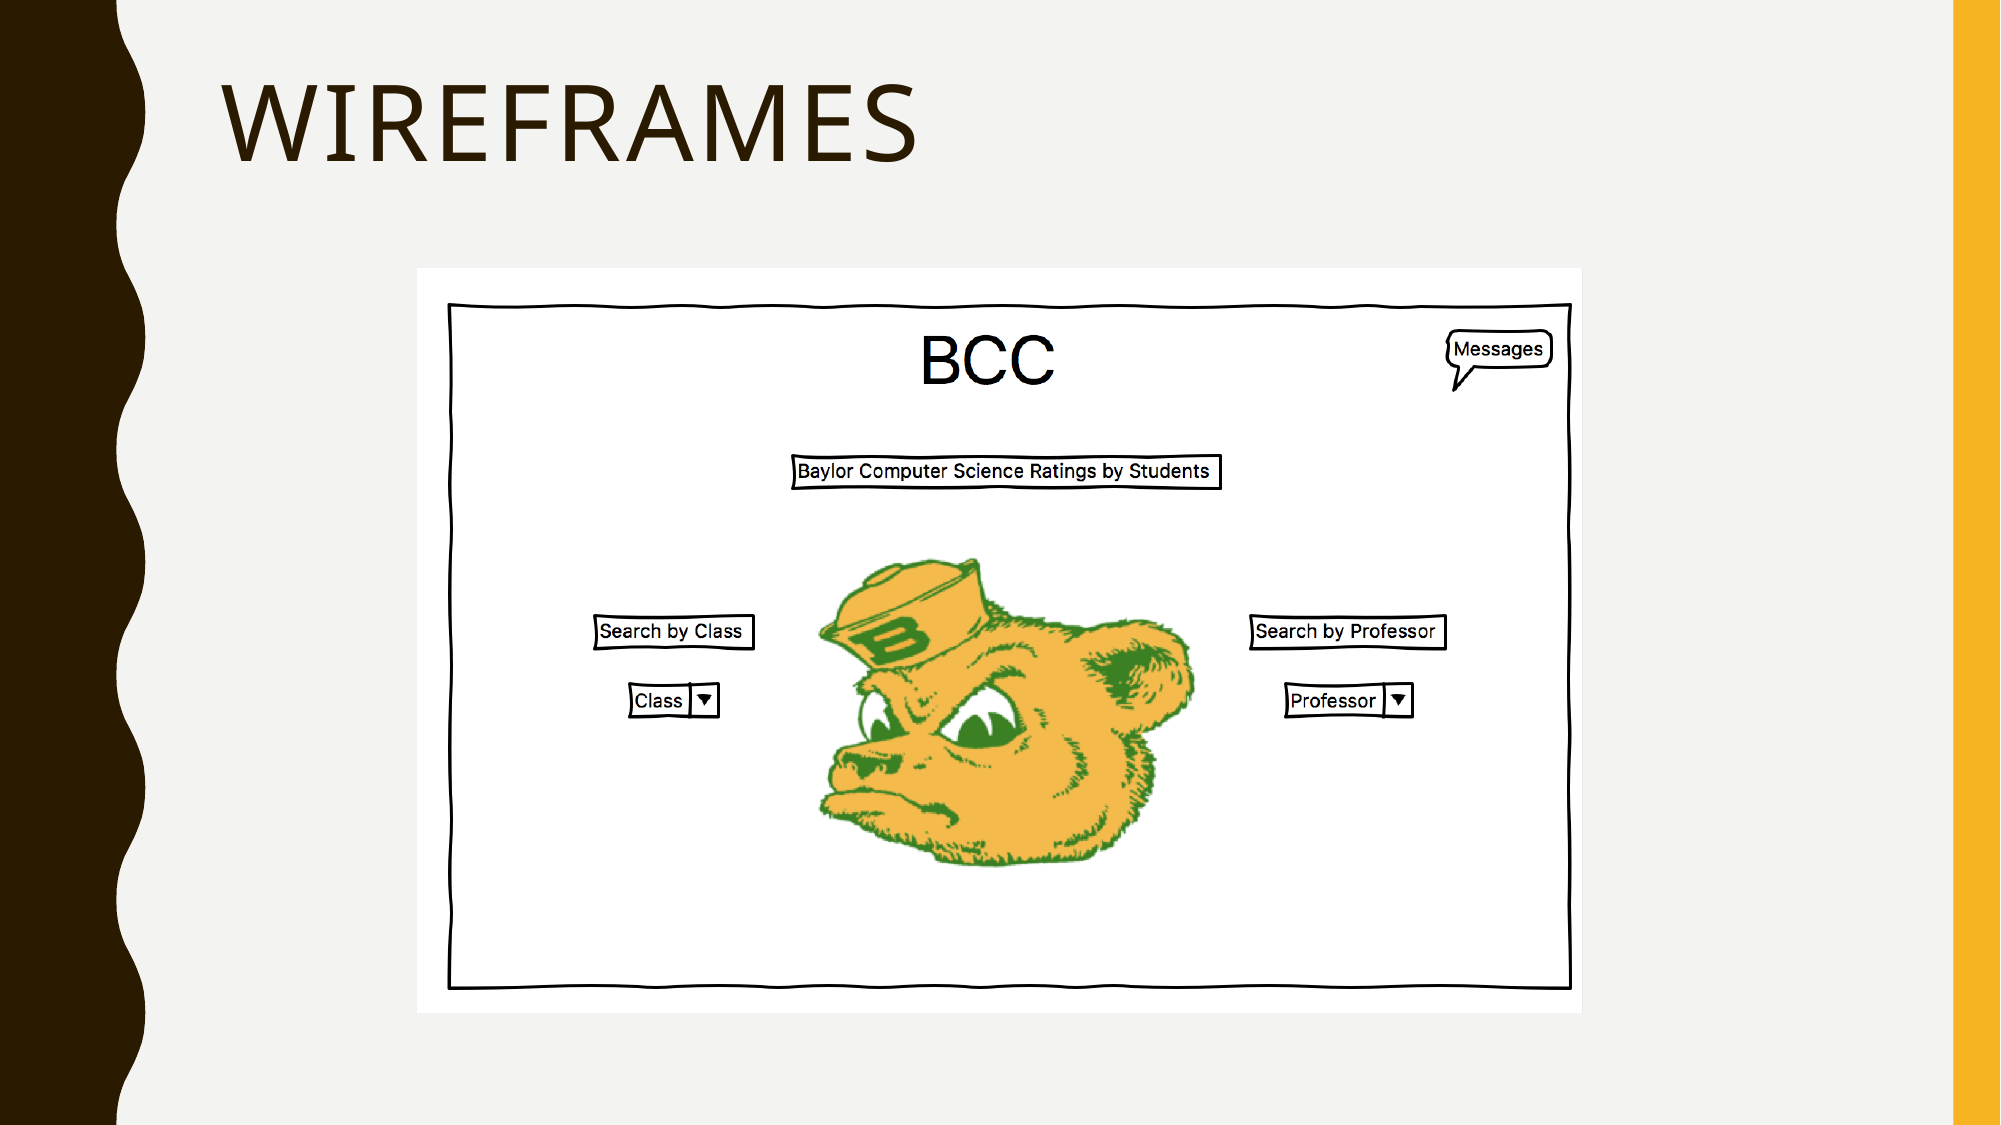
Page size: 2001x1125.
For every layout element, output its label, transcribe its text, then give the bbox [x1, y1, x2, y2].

title Wireframes [205, 62, 1875, 308]
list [417, 268, 1583, 1013]
